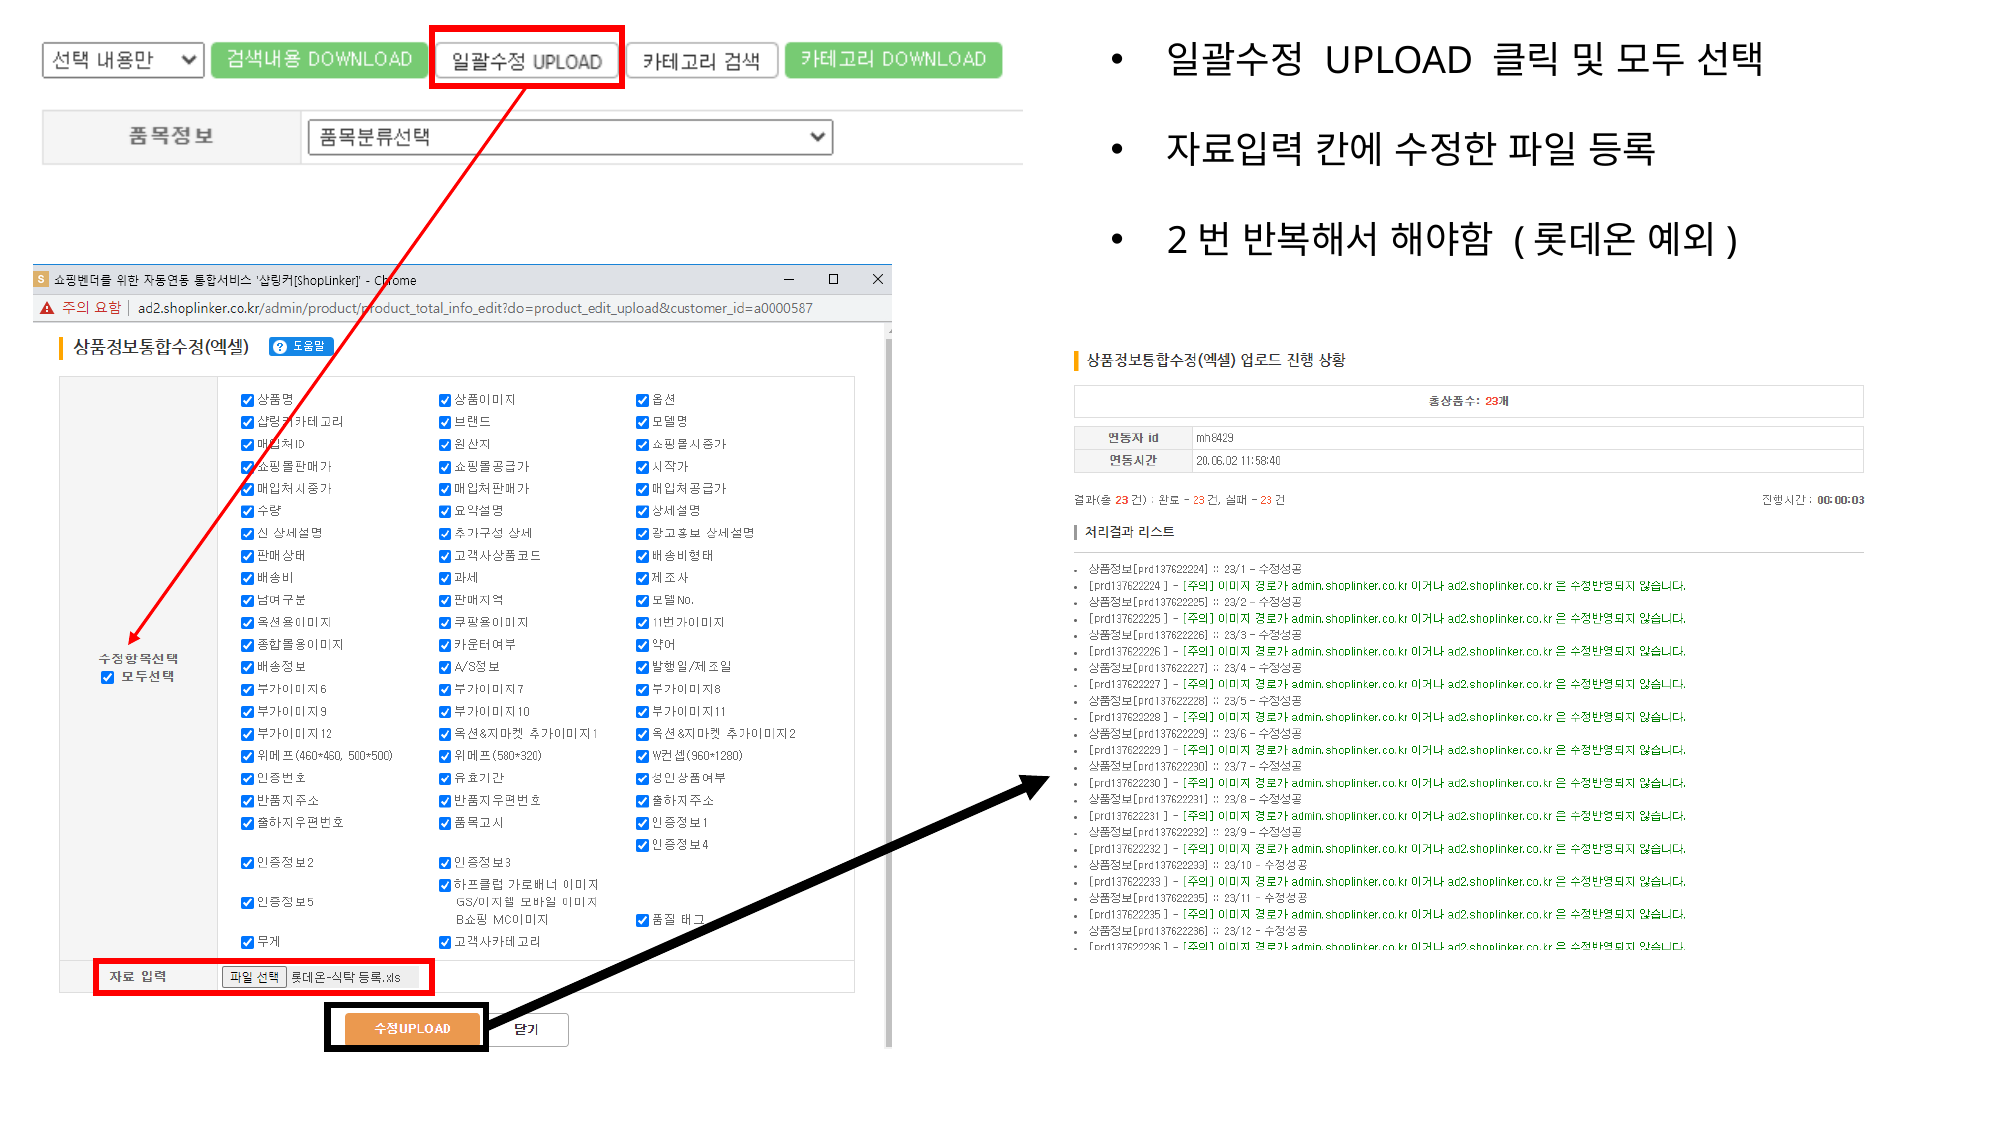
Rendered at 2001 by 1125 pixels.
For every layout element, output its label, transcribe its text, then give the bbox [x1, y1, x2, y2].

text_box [128, 85, 527, 645]
picture [1068, 339, 1872, 950]
text_box 일괄수정 UPLOAD 클릭 및 모두 선택 자료입력 칸에 수정한 파일 등록 2번 반복해서 해야함 (롯데온 예외) [1095, 28, 1845, 269]
picture [33, 264, 892, 1049]
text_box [486, 776, 1050, 1027]
picture [33, 11, 1023, 173]
